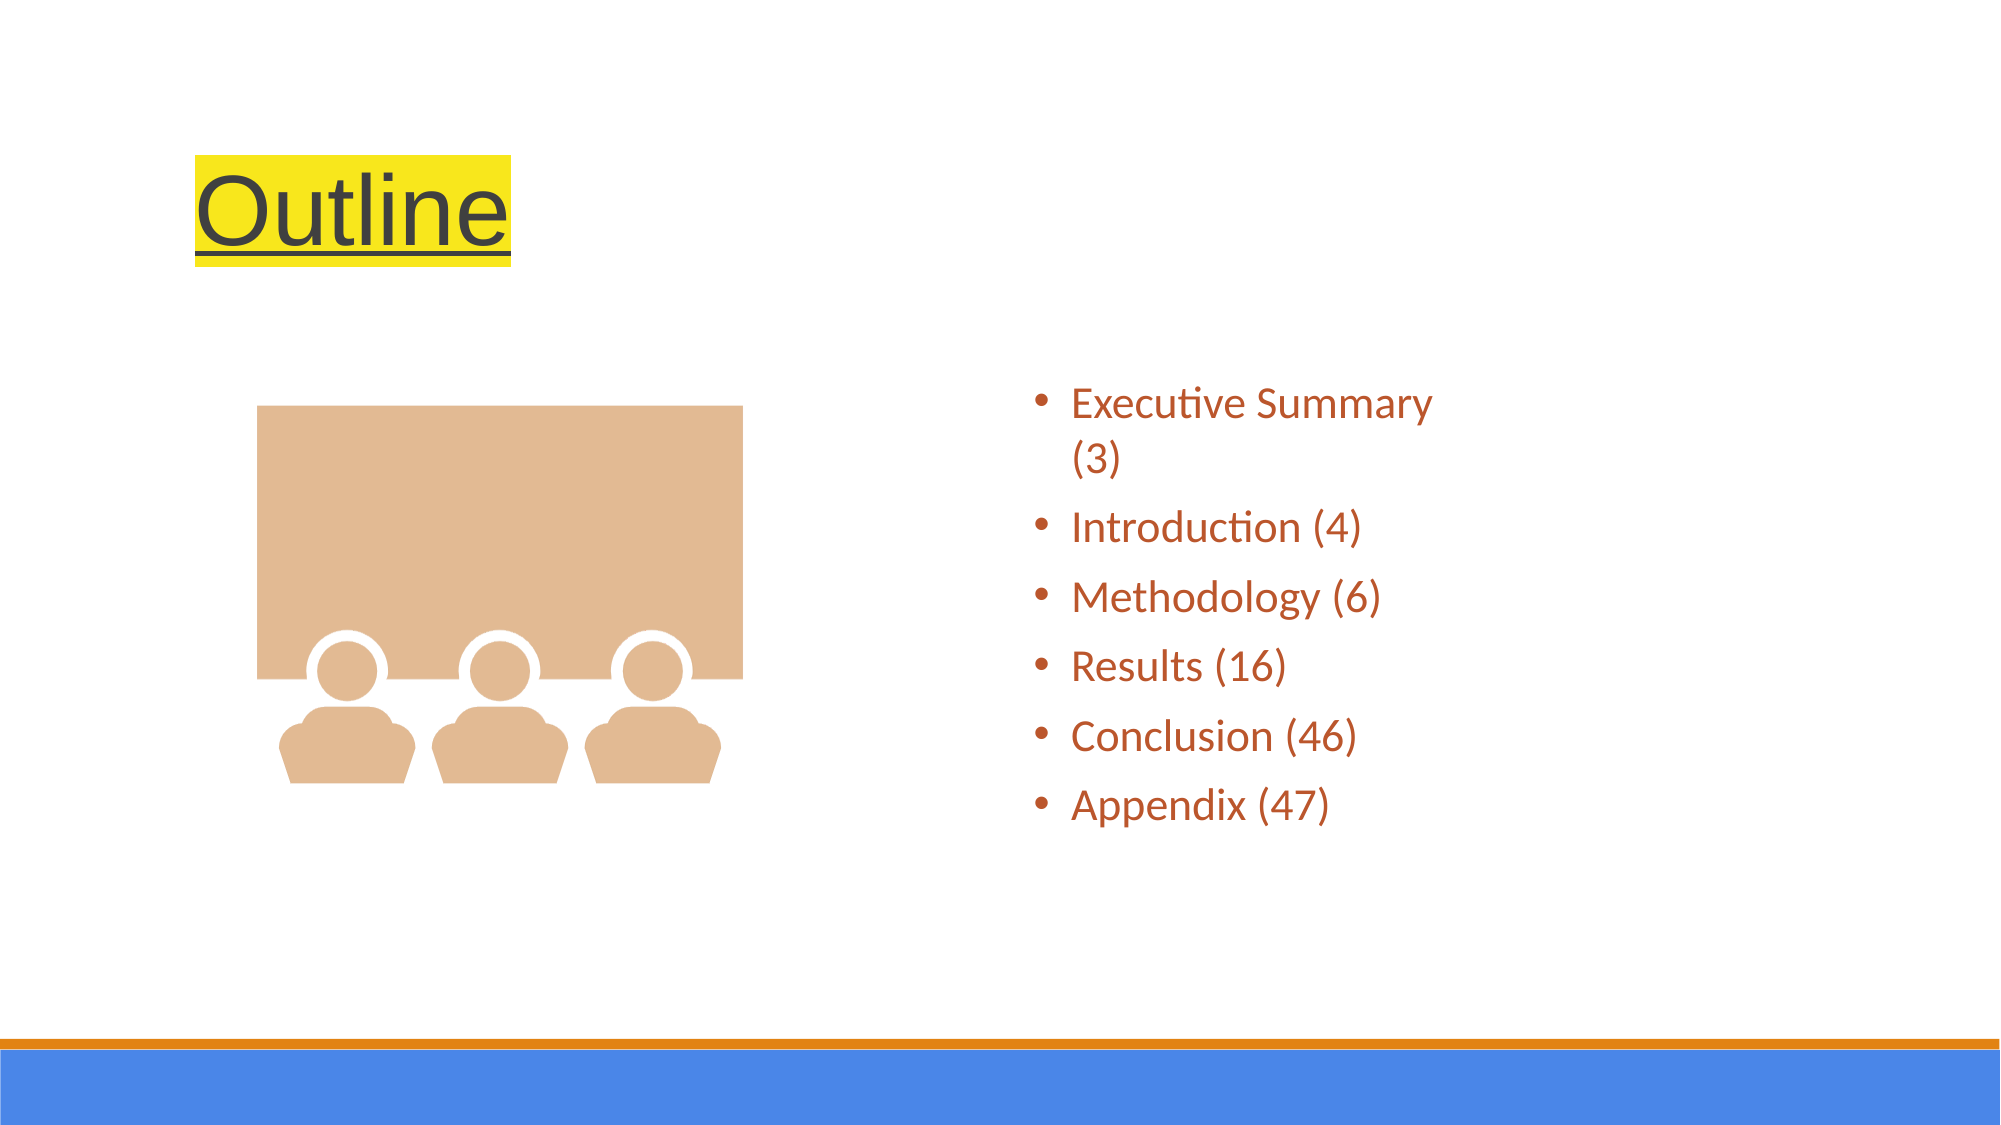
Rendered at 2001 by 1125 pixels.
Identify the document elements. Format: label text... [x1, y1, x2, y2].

title Outline [167, 42, 1833, 334]
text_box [0, 1038, 2000, 1125]
text_box Executive Summary (3) Introduction (4) Methodology (6) Results (16) Conclusion (46) Appendix (47) [1031, 355, 1494, 830]
text_box [257, 405, 744, 784]
